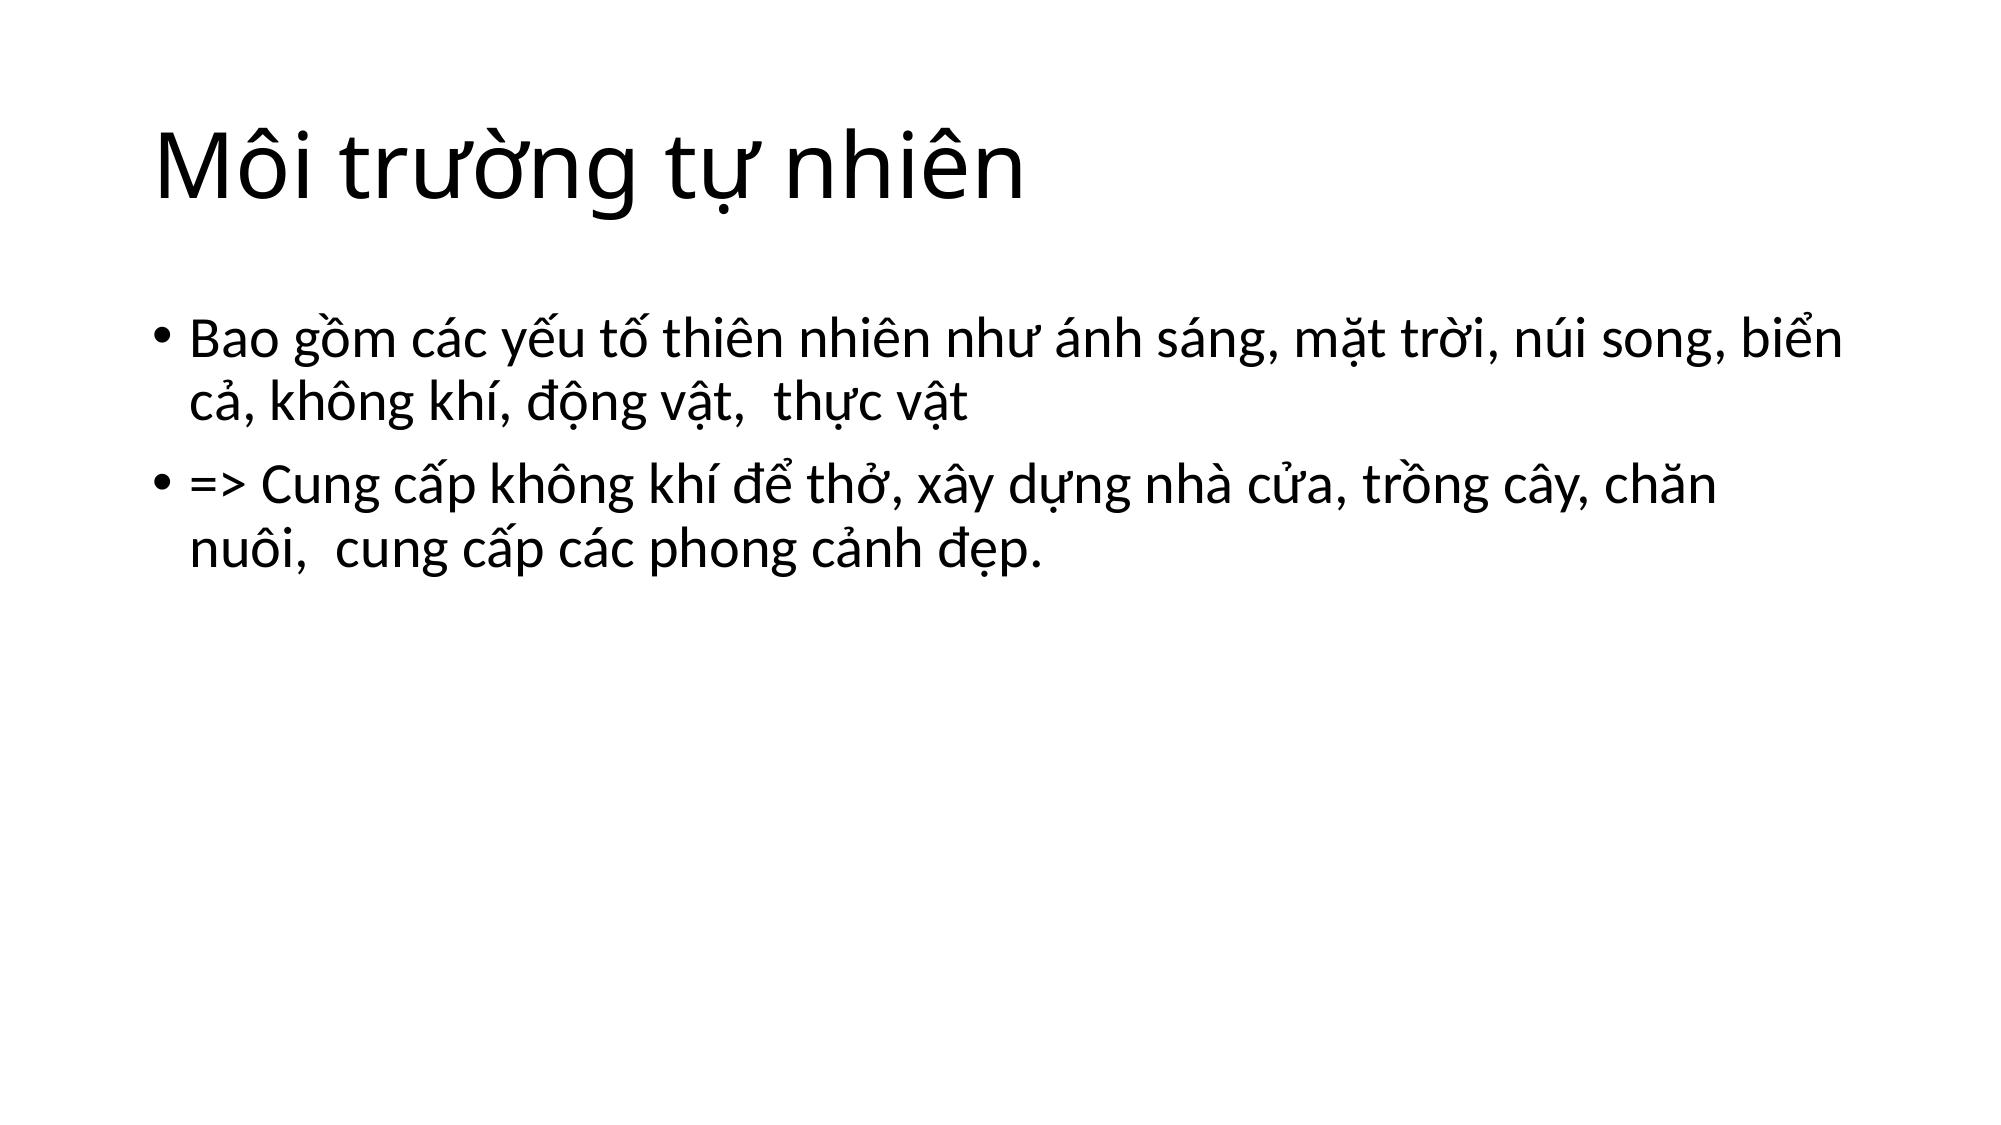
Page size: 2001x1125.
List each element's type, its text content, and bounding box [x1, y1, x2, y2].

list Bao gồm các yếu tố thiên nhiên như ánh sáng, mặt trời, núi song, biển cả, không khí, động vật, thực vật => Cung cấp không khí để thở, xây dựng nhà cửa, trồng cây, chăn nuôi, cung cấp các phong cảnh đẹp. [137, 299, 1863, 1014]
title Môi trường tự nhiên [137, 59, 1863, 278]
